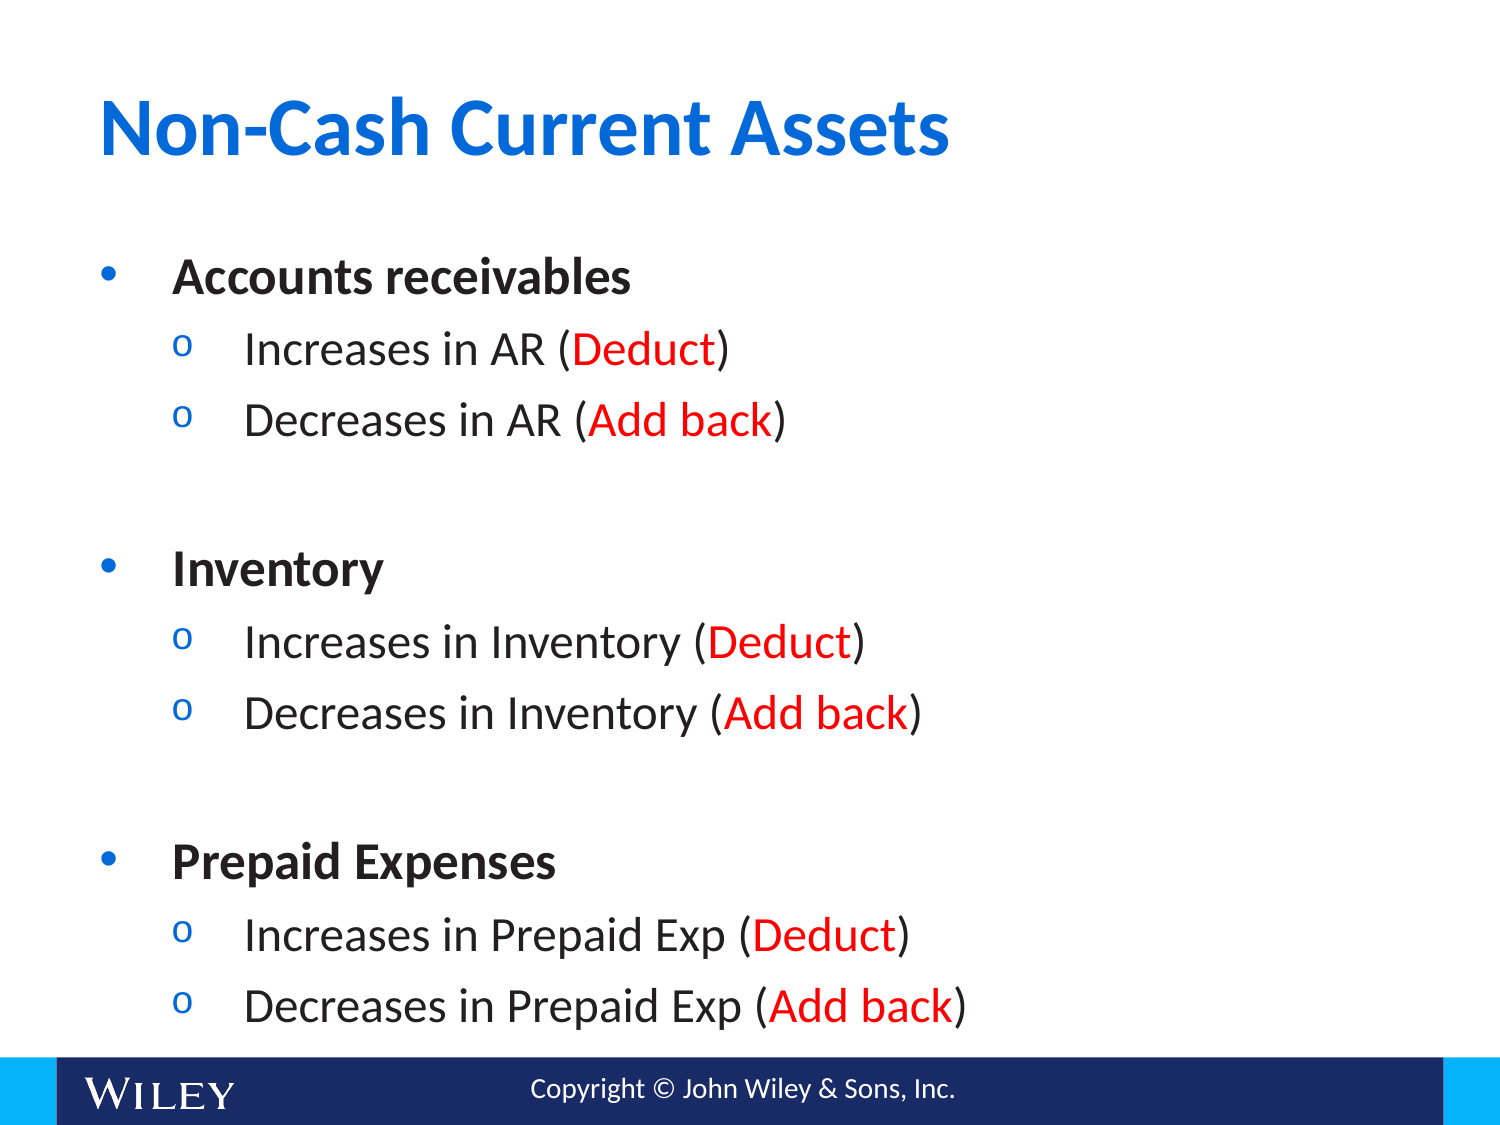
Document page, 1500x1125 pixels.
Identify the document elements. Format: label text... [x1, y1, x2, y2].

list Accounts receivables Increases in AR (Deduct) Decreases in AR (Add back) Inventory Increases in Inventory (Deduct) Decreases in Inventory (Add back) Prepaid Expenses Increases in Prepaid Exp (Deduct) Decreases in Prepaid Exp (Add back) [84, 233, 1416, 1048]
title Non-Cash Current Assets [84, 75, 1416, 215]
